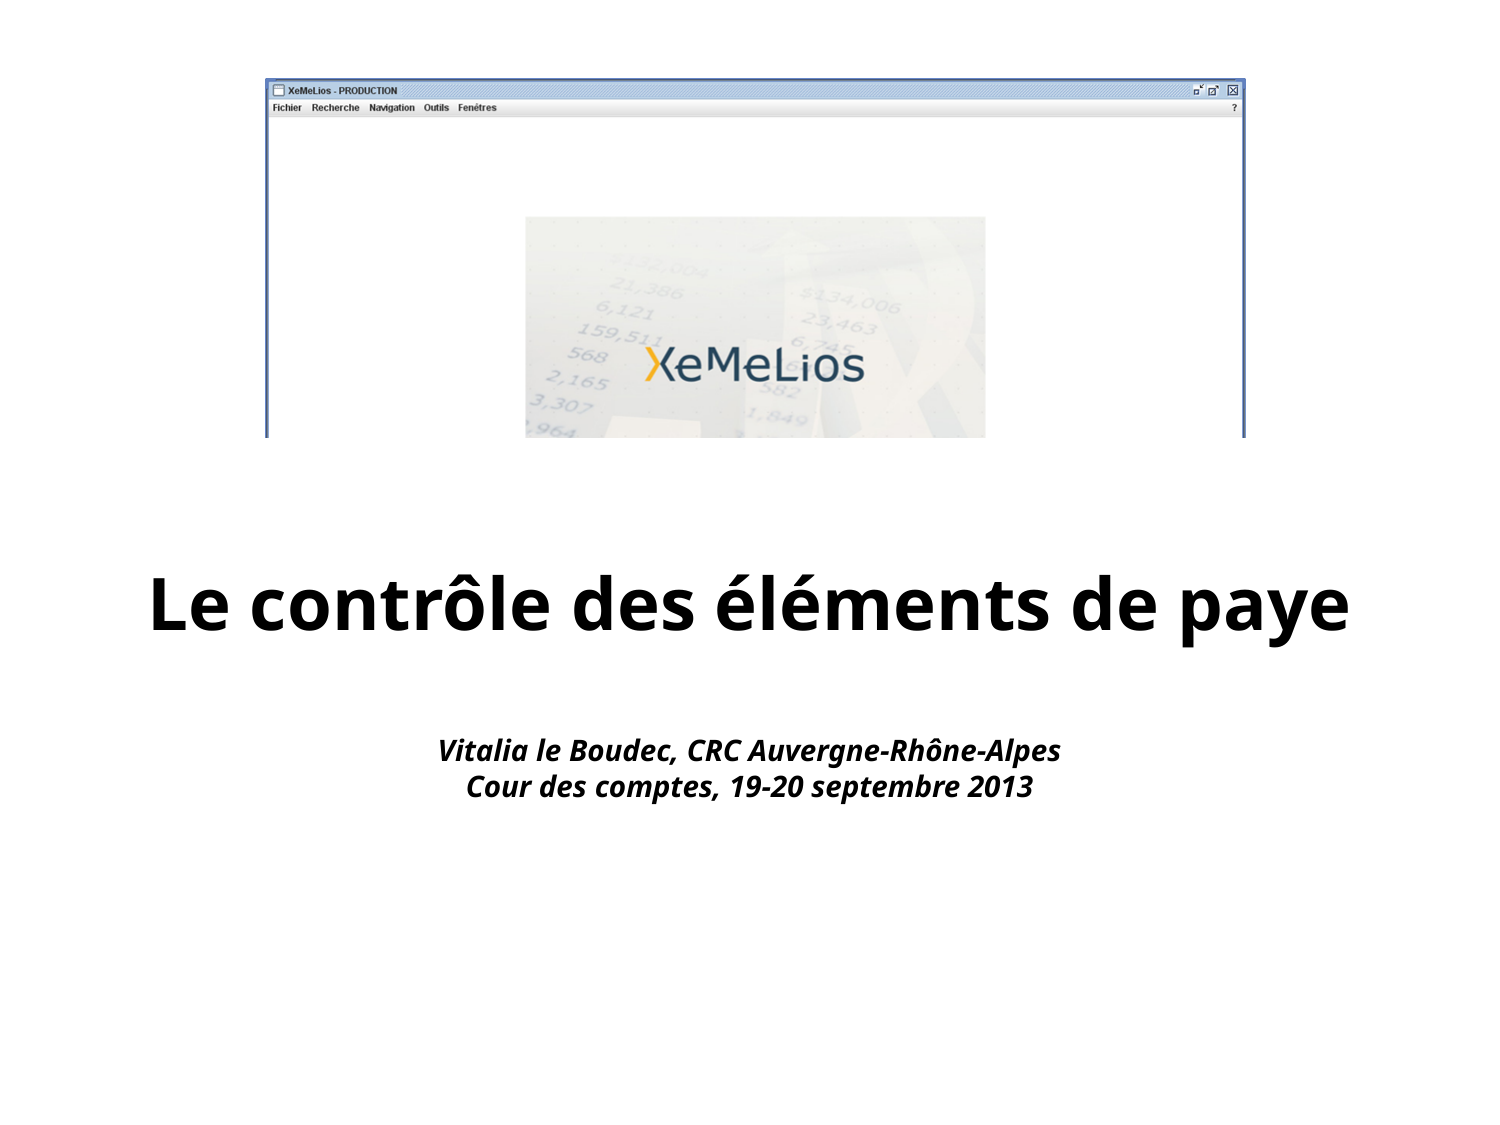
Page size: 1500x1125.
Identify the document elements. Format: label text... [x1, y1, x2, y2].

picture [265, 77, 1247, 438]
title Le contrôle des éléments de paye Vitalia le Boudec, CRC Auvergne-Rhône-Alpes Cour des comptes, 19-20 septembre 2013 [112, 538, 1388, 823]
